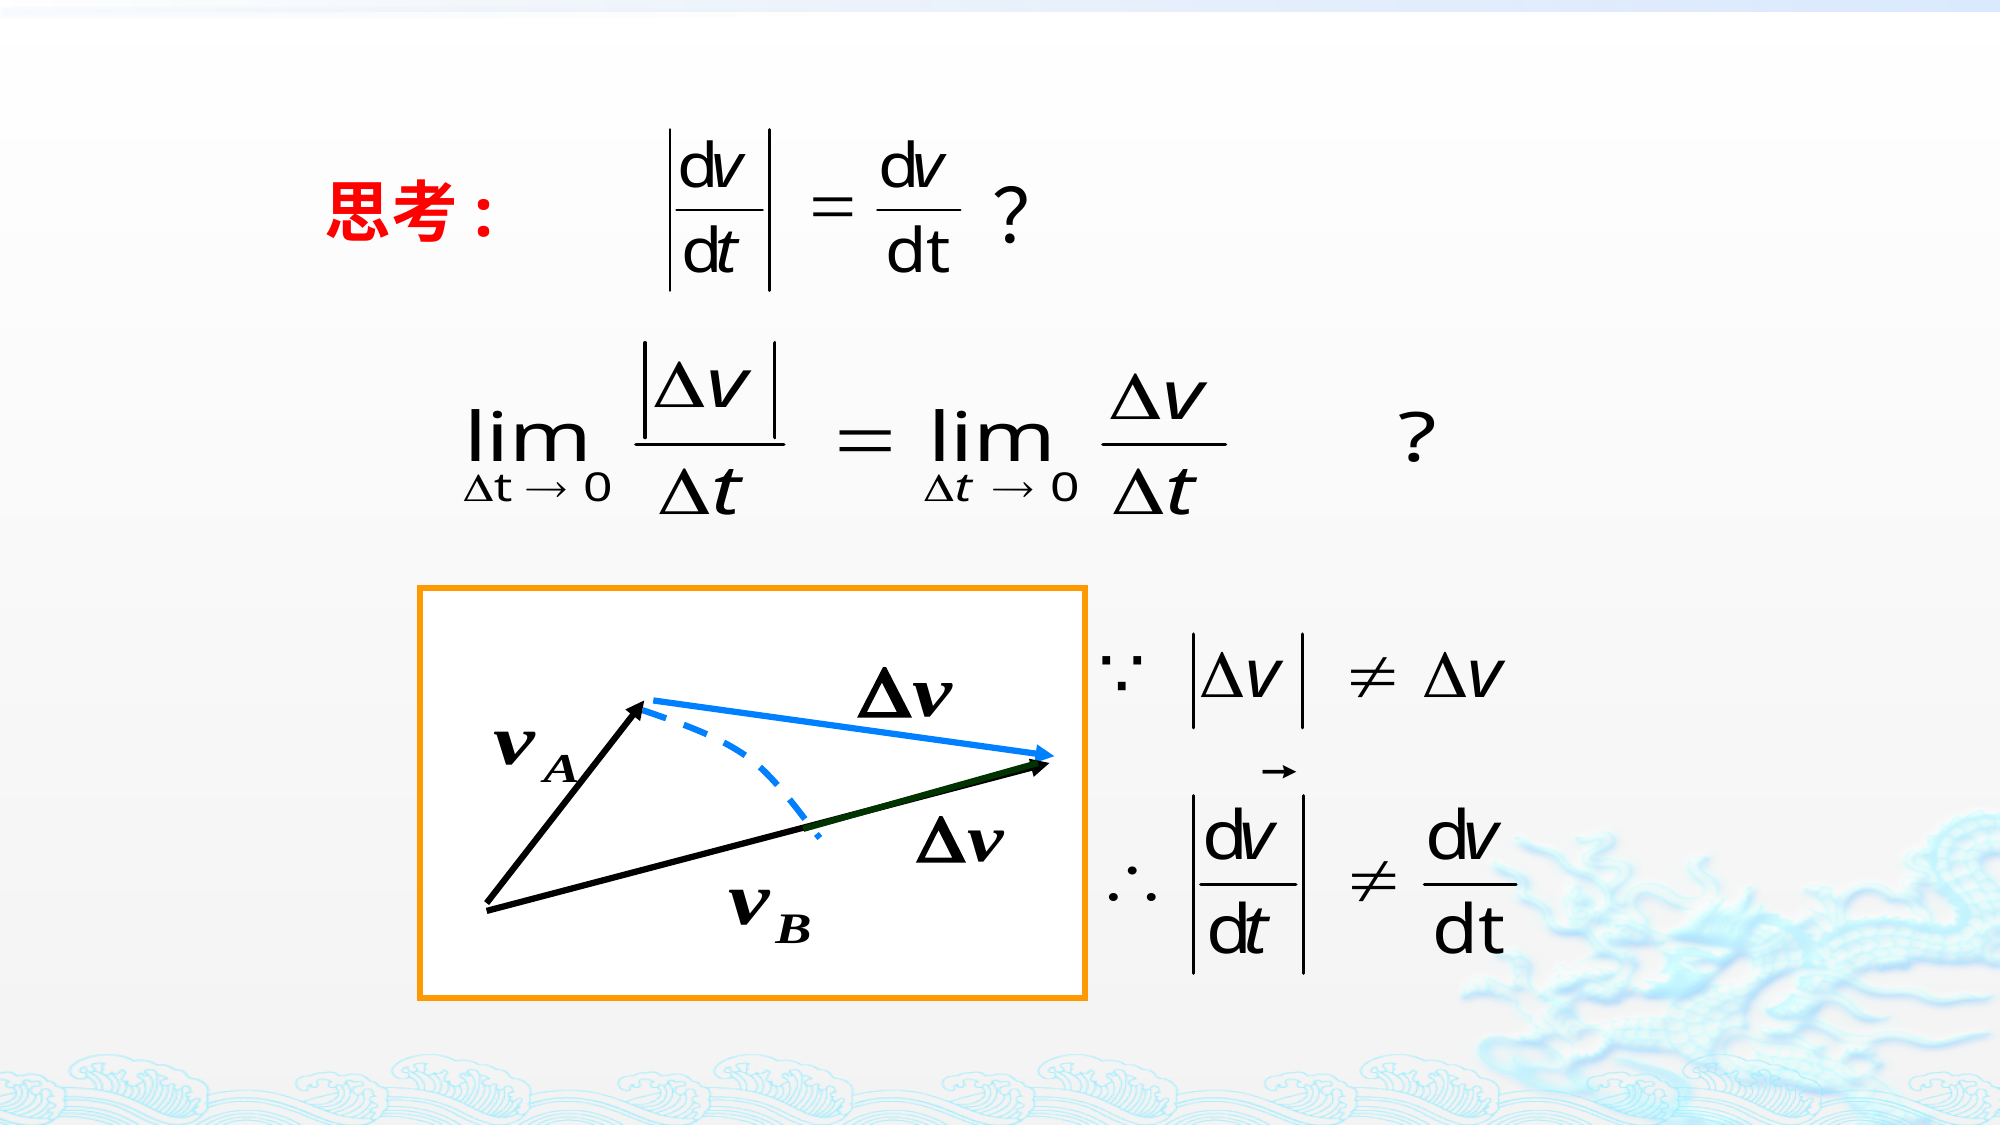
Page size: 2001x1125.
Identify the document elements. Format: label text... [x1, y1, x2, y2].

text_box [448, 330, 1460, 531]
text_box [309, 117, 973, 303]
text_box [419, 587, 1086, 999]
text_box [1099, 621, 1829, 990]
text_box ？ [977, 160, 1147, 266]
